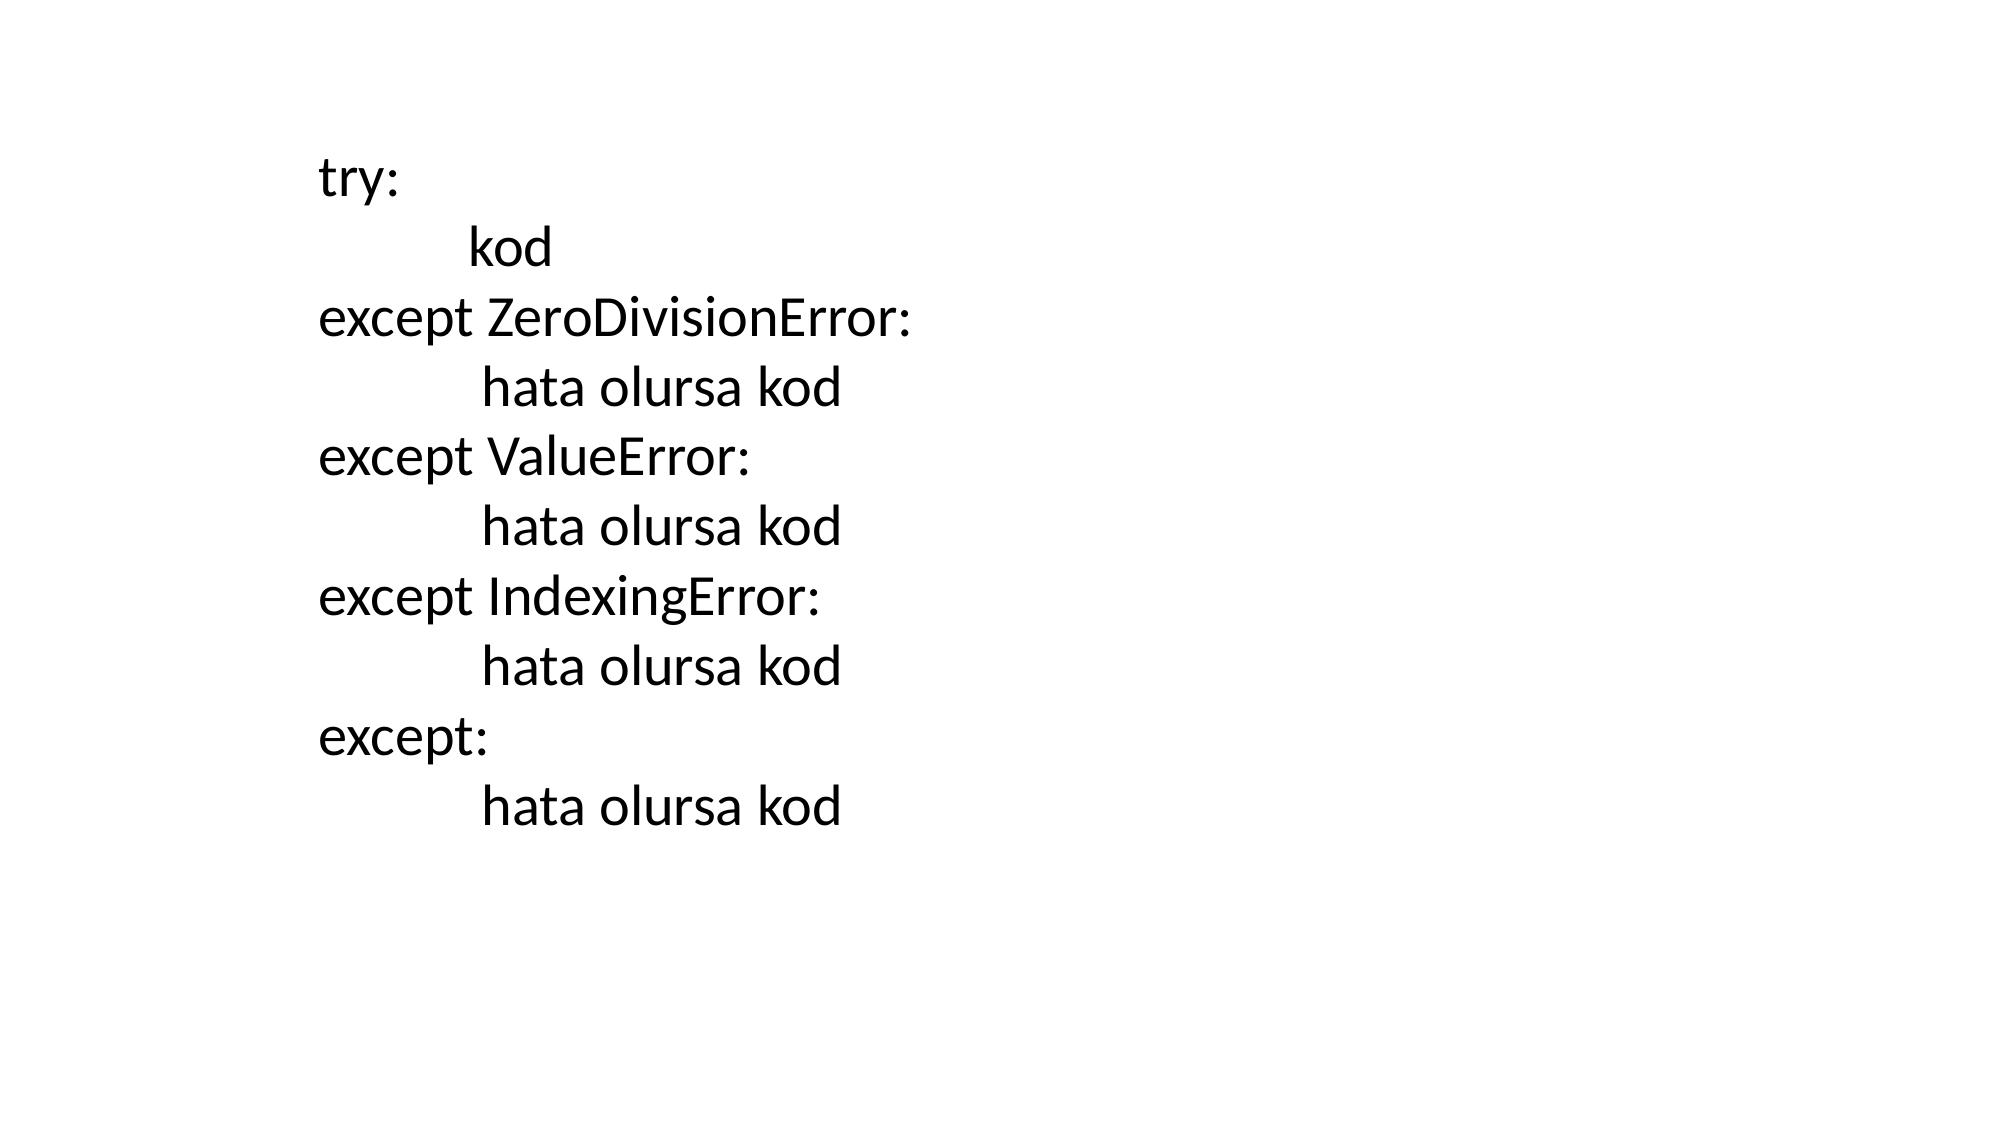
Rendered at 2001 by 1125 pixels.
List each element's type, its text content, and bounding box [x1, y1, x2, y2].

text_box try: kod except ZeroDivisionError: hata olursa kod except ValueError: hata olursa kod except IndexingError: hata olursa kod except: hata olursa kod [303, 130, 1661, 915]
